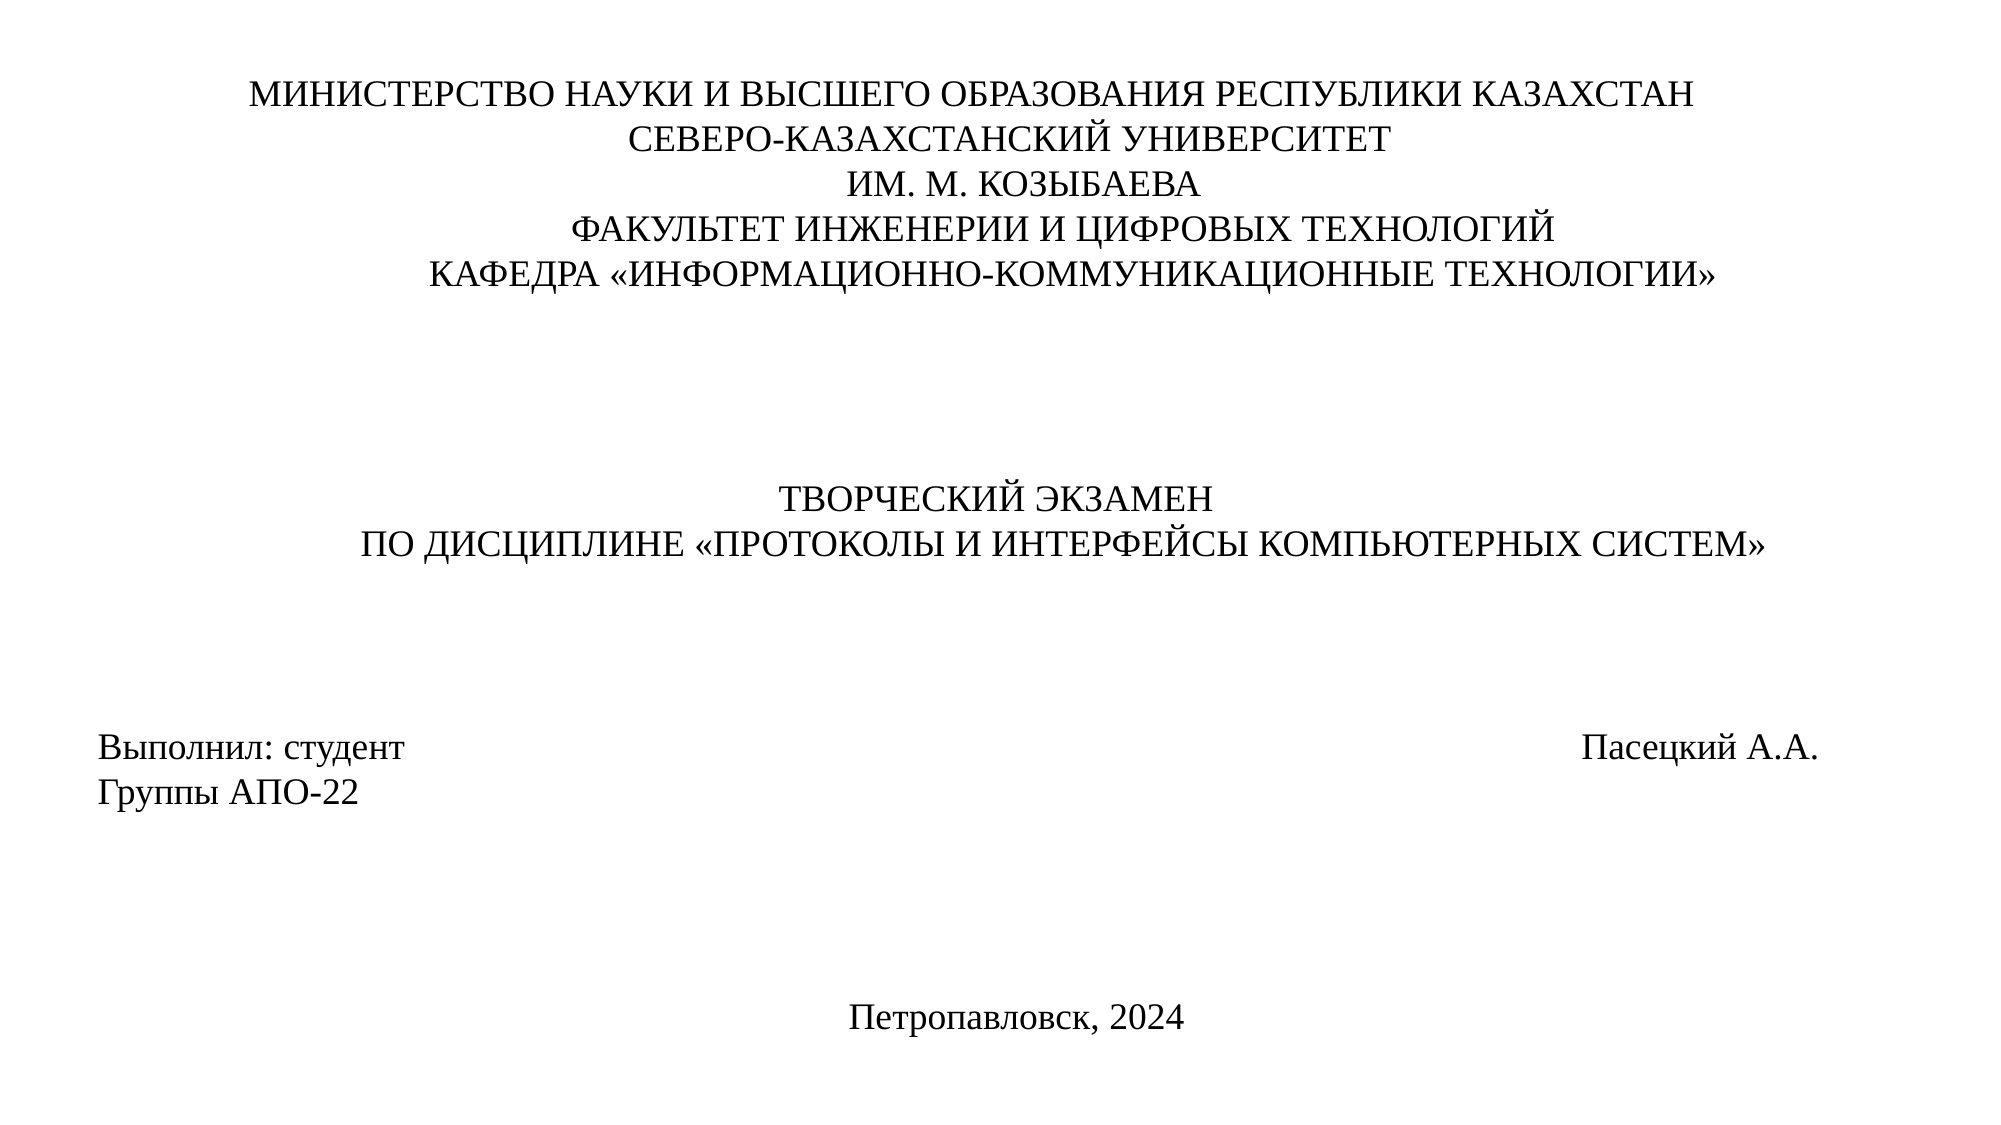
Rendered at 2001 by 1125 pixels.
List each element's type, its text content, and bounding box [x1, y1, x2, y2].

text_box Выполнил: студент Пасецкий А.А. Группы АПО-22 Петропавловск, 2024 [82, 714, 1950, 1045]
text_box МИНИСТЕРСТВО НАУКИ И ВЫСШЕГО ОБРАЗОВАНИЯ РЕСПУБЛИКИ КАЗАХСТАН СЕВЕРО-КАЗАХСТАНСКИЙ УНИВЕРСИТЕТ ИМ. М. КОЗЫБАЕВА ФАКУЛЬТЕТ ИНЖЕНЕРИИ И ЦИФРОВЫХ ТЕХНОЛОГИЙ КАФЕДРА «ИНФОРМАЦИОННО-КОММУНИКАЦИОННЫЕ ТЕХНОЛОГИИ» [119, 61, 1860, 302]
text_box ТВОРЧЕСКИЙ ЭКЗАМЕН ПО ДИСЦИПЛИНЕ «ПРОТОКОЛЫ И ИНТЕРФЕЙСЫ КОМПЬЮТЕРНЫХ СИСТЕМ» [212, 466, 1792, 612]
